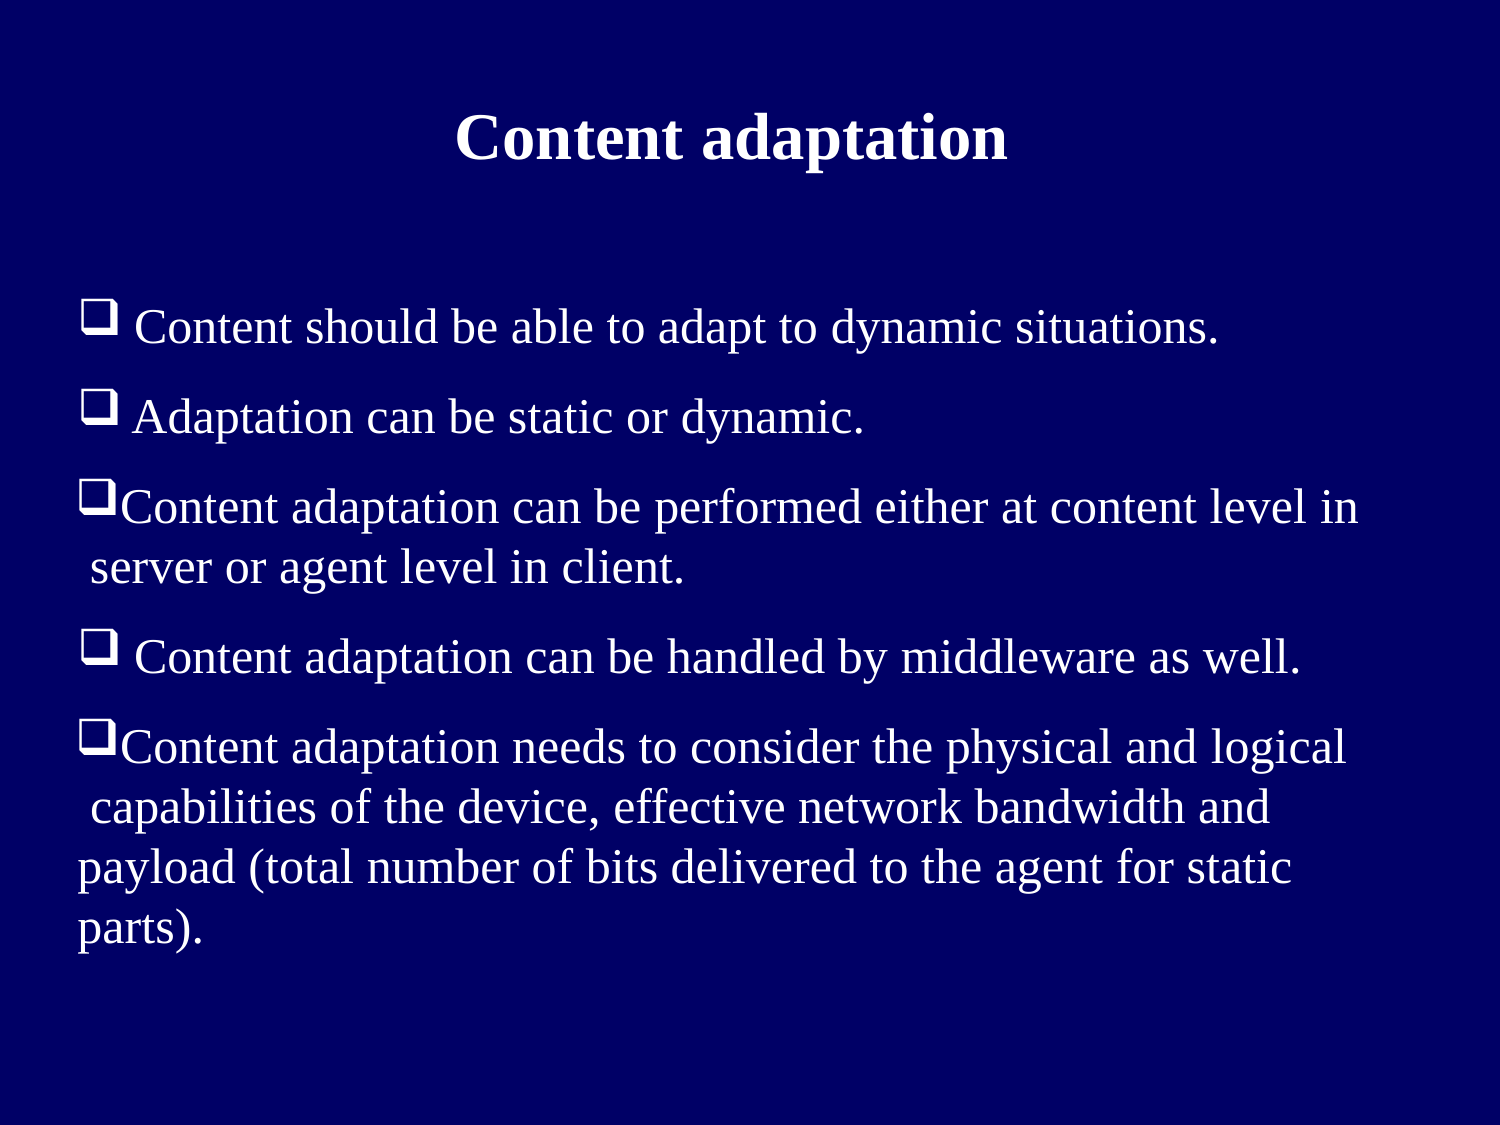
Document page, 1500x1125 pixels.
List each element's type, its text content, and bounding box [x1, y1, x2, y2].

text_box Content should be able to adapt to dynamic situations. Adaptation can be static or dynamic. Content adaptation can be performed either at content level in server or agent level in client. Content adaptation can be handled by middleware as well. Content adaptation needs to consider the physical and logical capabilities of the device, effective network bandwidth and payload (total number of bits delivered to the agent for static parts). [75, 261, 1371, 954]
title Content adaptation [452, 90, 1011, 261]
